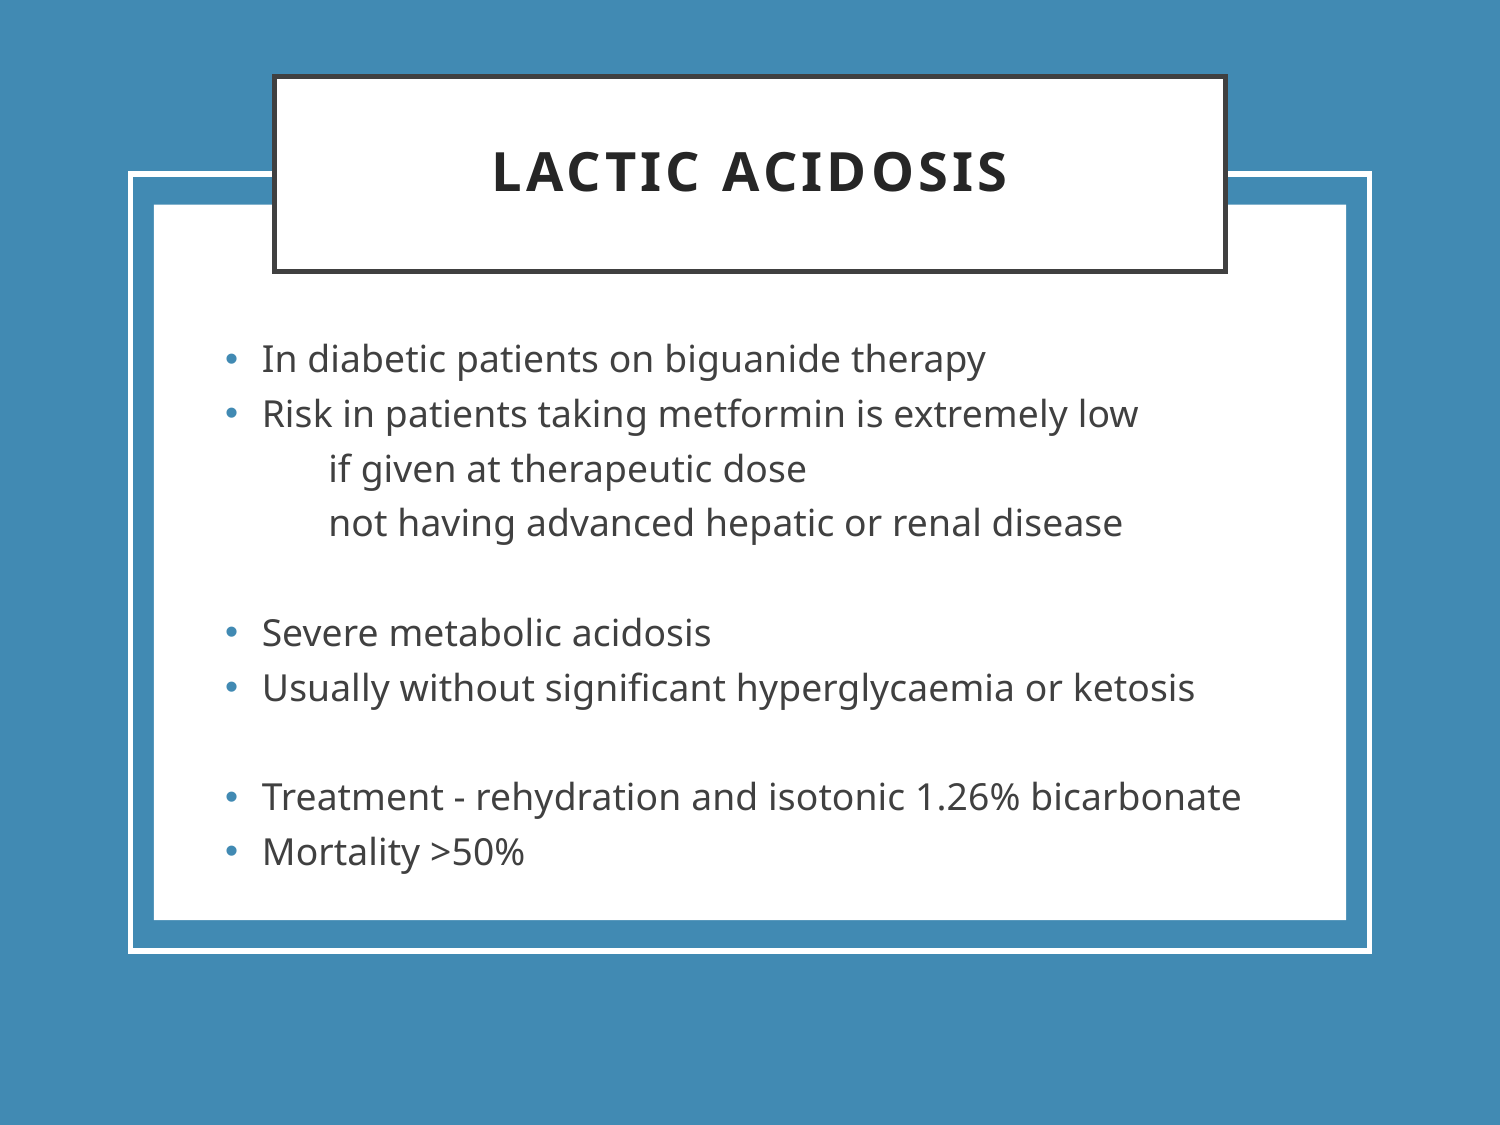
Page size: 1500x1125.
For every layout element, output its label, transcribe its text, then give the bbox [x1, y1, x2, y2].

list In diabetic patients on biguanide therapy Risk in patients taking metformin is extremely low if given at therapeutic dose not having advanced hepatic or renal disease Severe metabolic acidosis Usually without significant hyperglycaemia or ketosis Treatment - rehydration and isotonic 1.26% bicarbonate Mortality >50% [209, 332, 1291, 882]
text_box [130, 173, 1370, 952]
title Lactic Acidosis [272, 74, 1228, 274]
text_box [0, 0, 1500, 1125]
